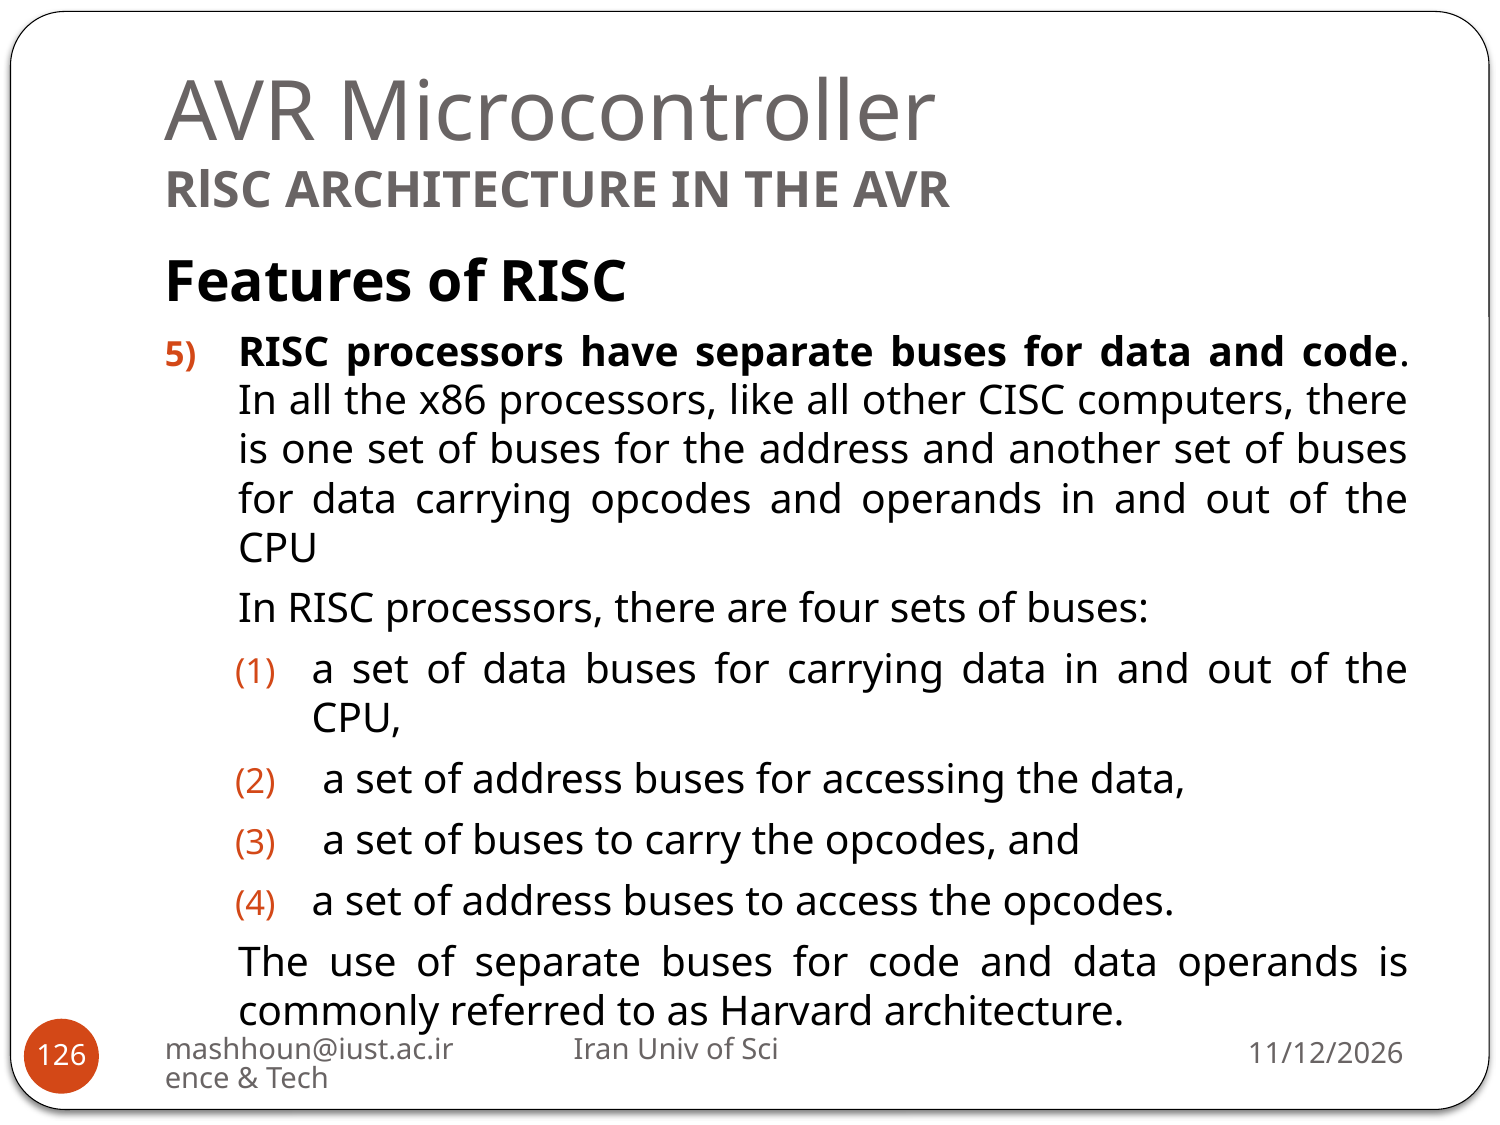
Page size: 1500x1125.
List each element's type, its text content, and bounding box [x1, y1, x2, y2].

footer mashhoun@iust.ac.ir Iran Univ of Science & Tech [150, 1012, 800, 1088]
slide_number 126 [23, 1018, 99, 1094]
title AVR Microcontroller RlSC ARCHITECTURE IN THE AVR [150, 45, 1425, 233]
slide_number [1012, 1015, 1419, 1094]
list Features of RISC RISC processors have separate buses for data and code. In all the x86 processors, like all other CISC computers, there is one set of buses for the address and another set of buses for data carrying opcodes and operands in and out of the CPU In RISC processors, there are four sets of buses: a set of data buses for carrying data in and out of the CPU, a set of address buses for accessing the data, a set of buses to carry the opcodes, and a set of address buses to access the opcodes. The use of separate buses for code and data operands is commonly referred to as Harvard architecture. [150, 237, 1425, 1043]
